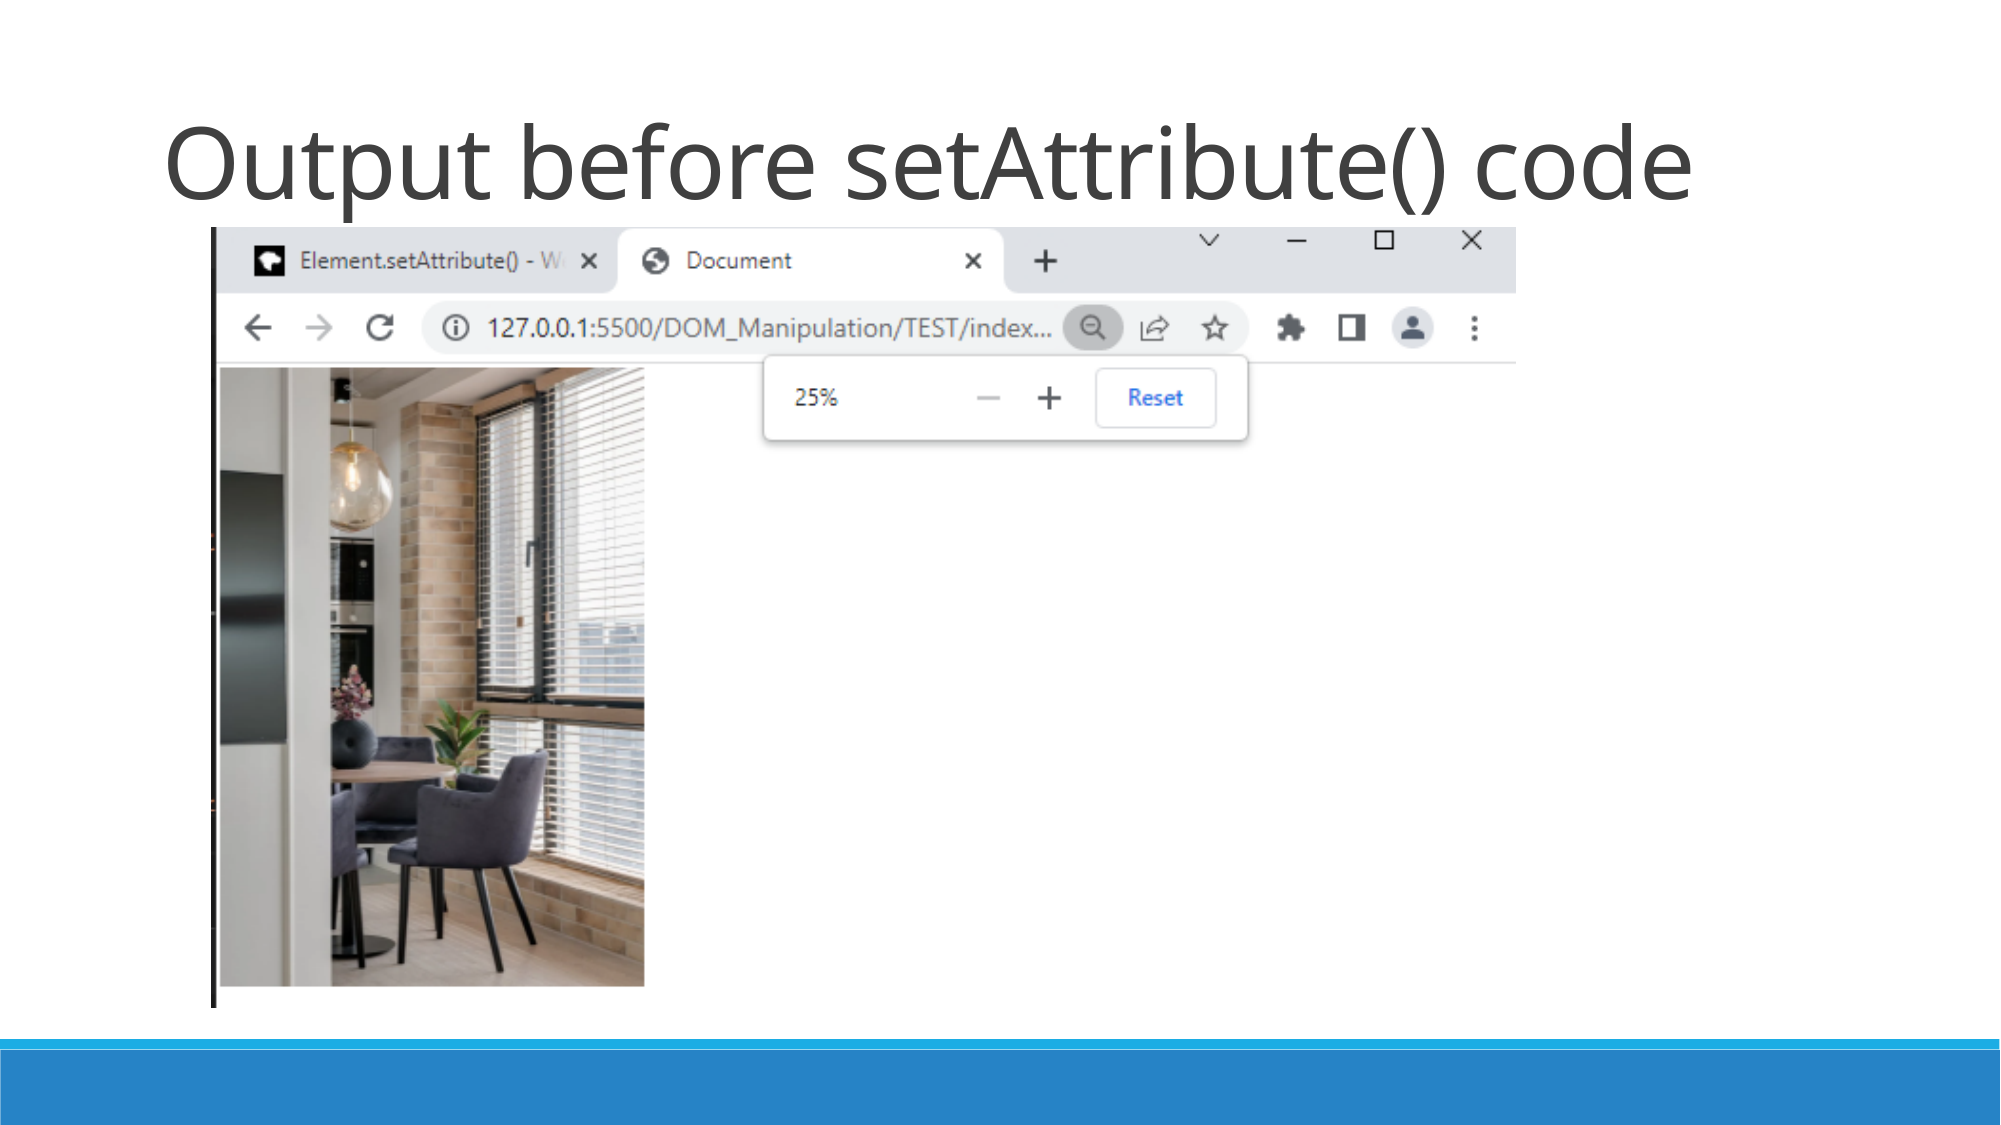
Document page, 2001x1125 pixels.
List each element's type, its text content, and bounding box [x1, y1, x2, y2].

picture [210, 226, 1517, 1008]
title Output before setAttribute() code [147, 0, 1798, 228]
